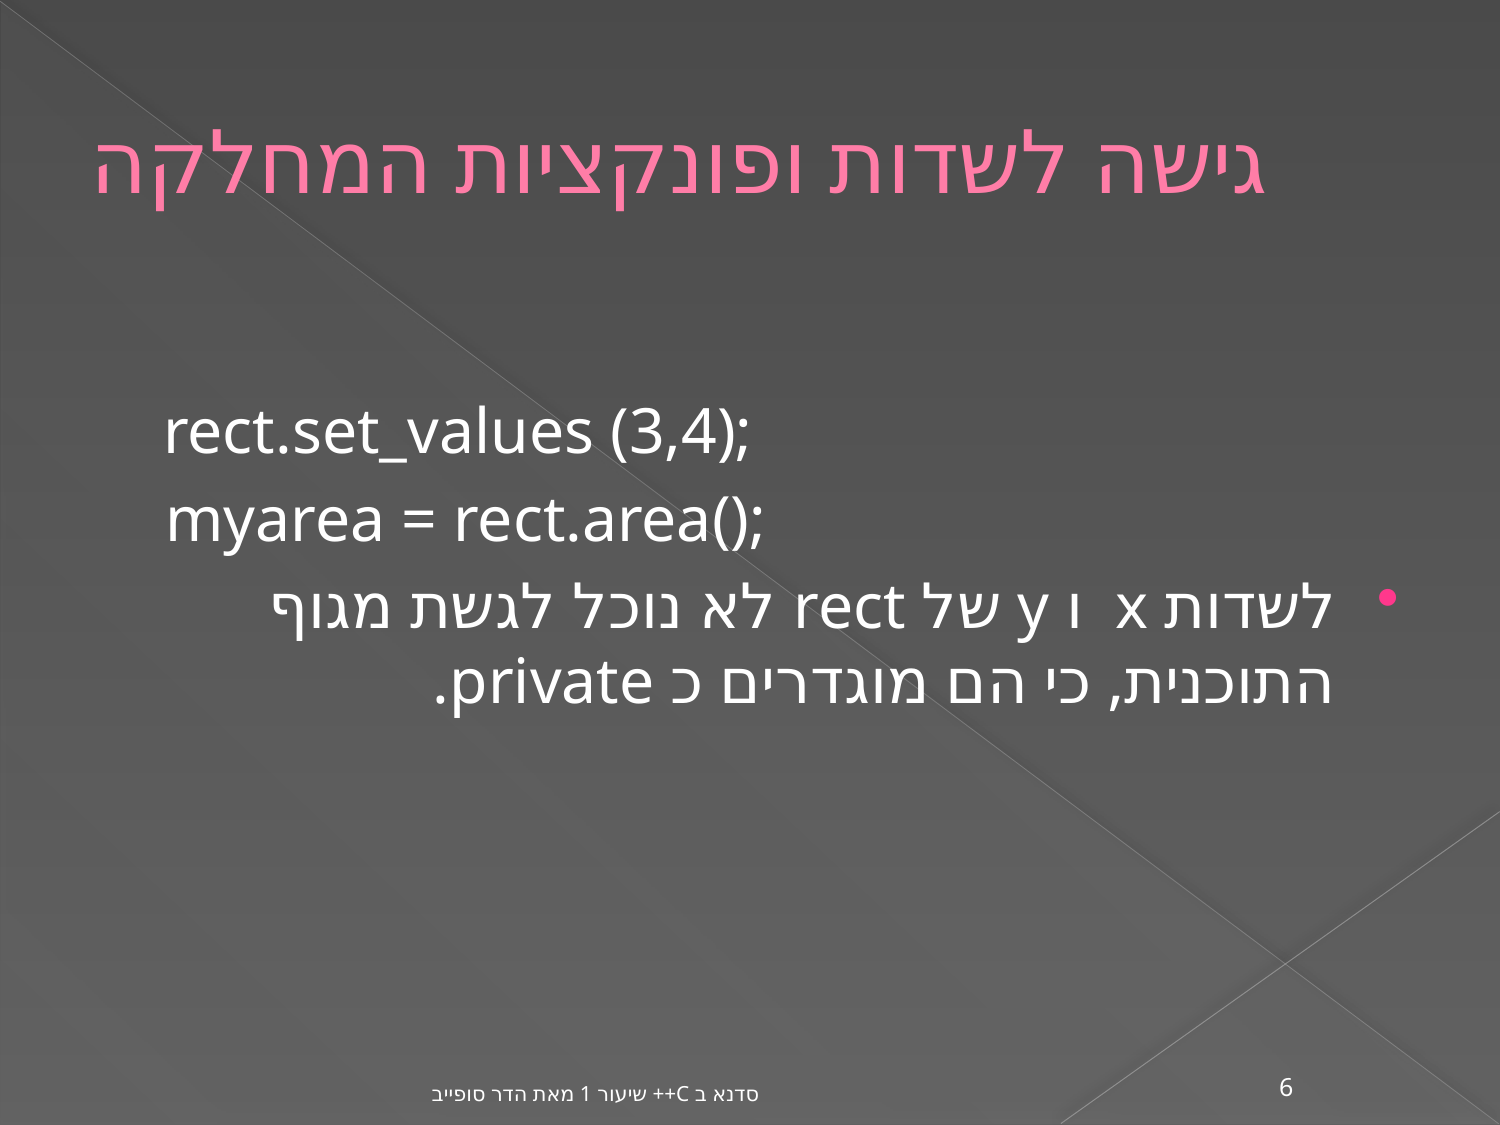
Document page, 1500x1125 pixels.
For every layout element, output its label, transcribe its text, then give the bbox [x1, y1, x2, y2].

footer סדנא ב C++ שיעור 1 מאת הדר סופייב [75, 1063, 774, 1113]
slide_number 6 [1245, 1063, 1328, 1113]
title גישה לשדות ופונקציות המחלקה [75, 43, 1425, 274]
list rect.set_values (3,4); myarea = rect.area(); לשדות x ו y של rect לא נוכל לגשת מגוף התוכנית, כי הם מוגדרים כ private. [75, 308, 1425, 1059]
